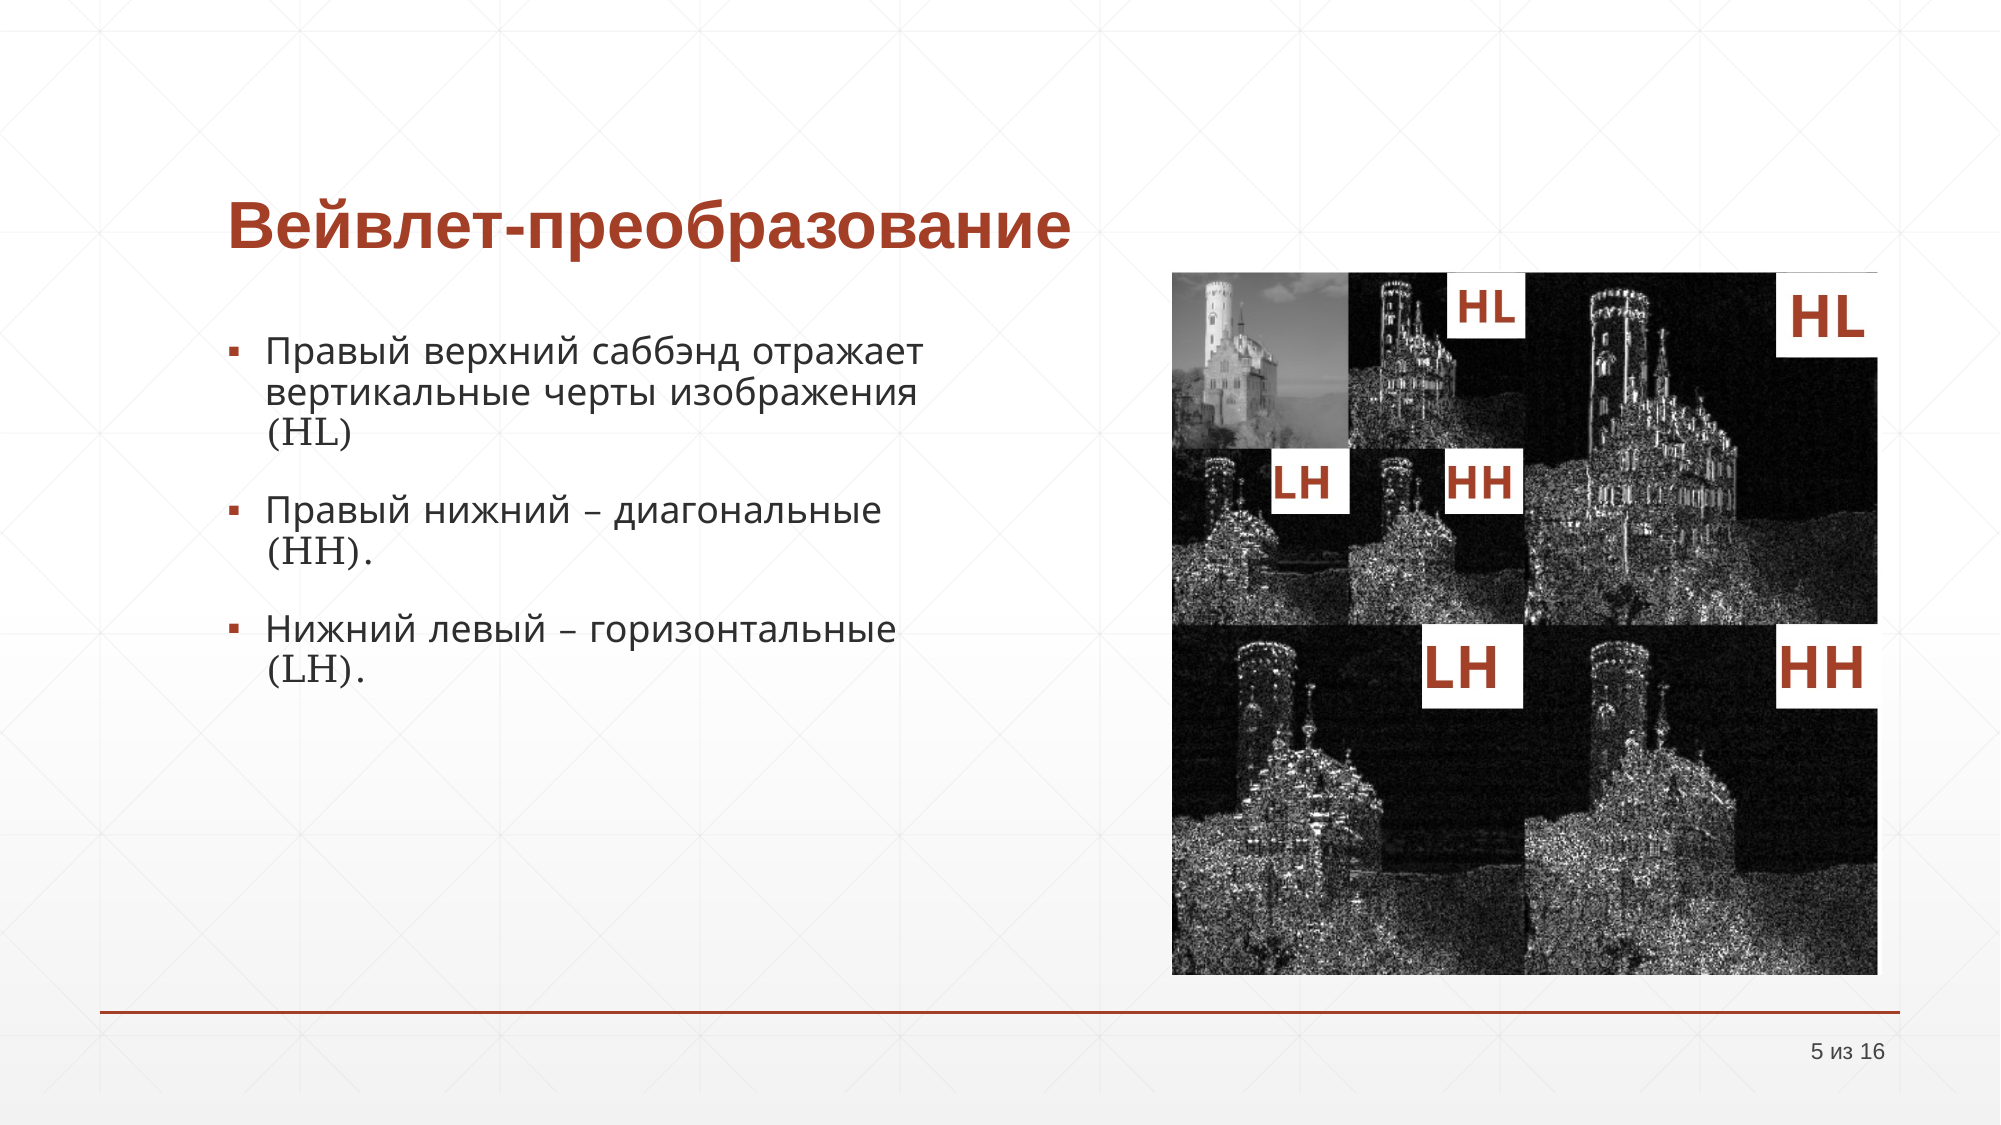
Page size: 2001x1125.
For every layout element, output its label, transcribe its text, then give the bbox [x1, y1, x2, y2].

title Вейвлет-преобразование [212, 82, 1788, 271]
picture [1170, 269, 1882, 975]
list Правый верхний саббэнд отражает вертикальные черты изображения (HL) Правый нижний – диагональные (HH). Нижний левый – горизонтальные (LH). [212, 324, 963, 950]
slide_number 5 из 16 [1749, 1031, 1901, 1069]
